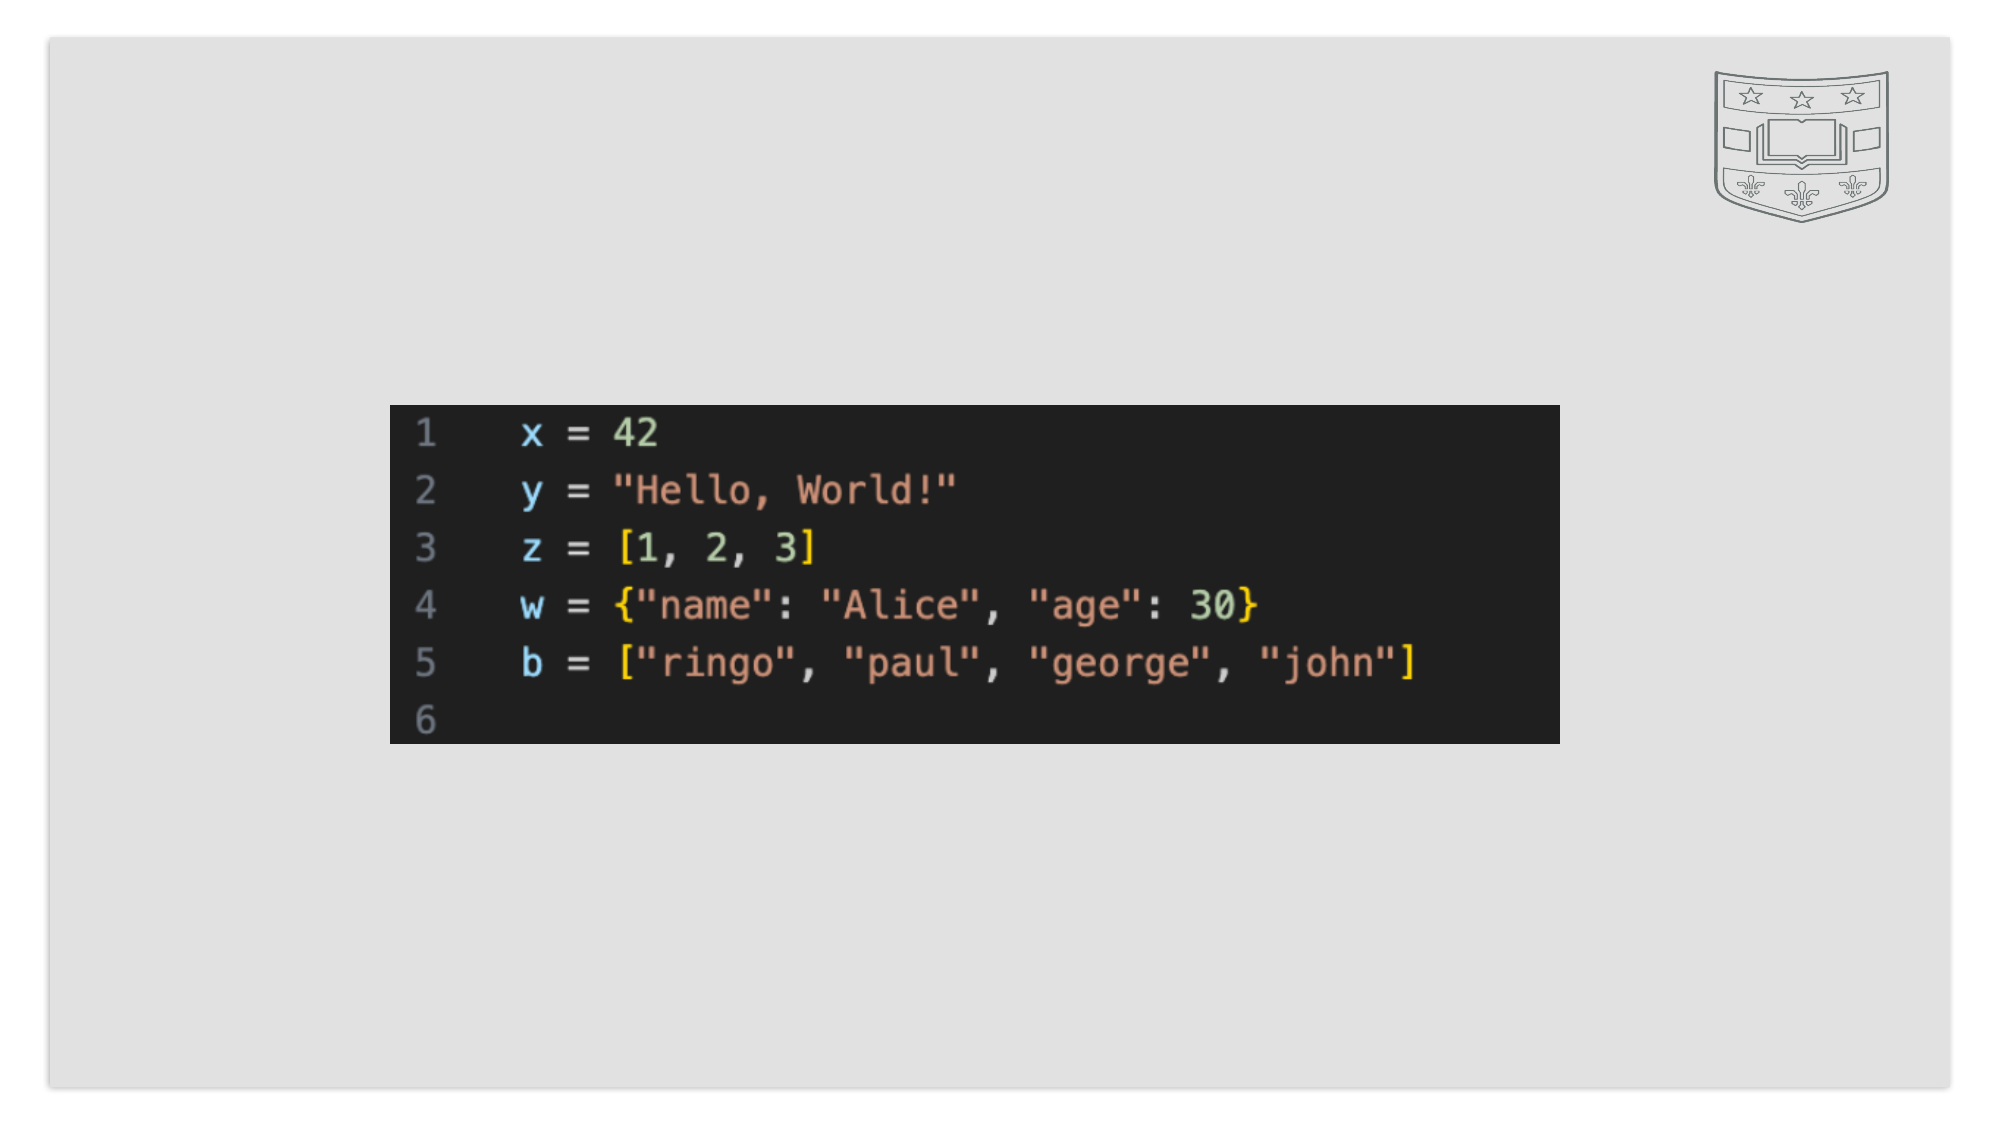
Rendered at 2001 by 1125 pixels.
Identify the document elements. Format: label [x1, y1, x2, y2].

picture [1714, 71, 1889, 223]
list [390, 404, 1560, 745]
